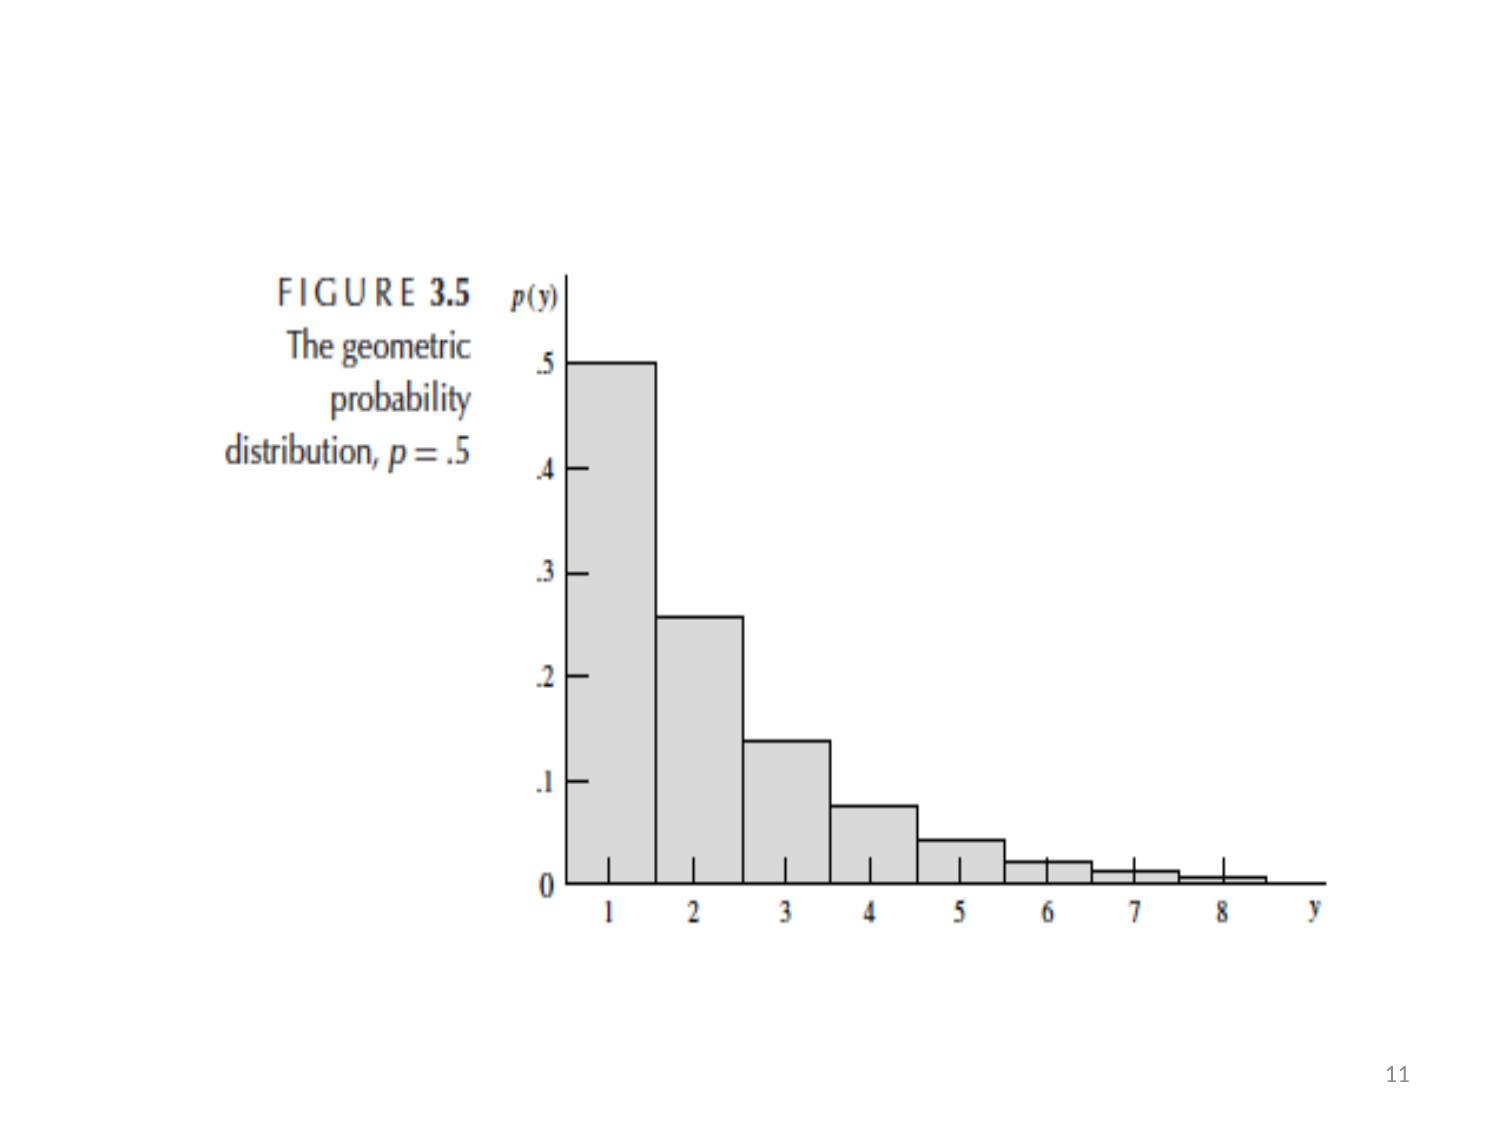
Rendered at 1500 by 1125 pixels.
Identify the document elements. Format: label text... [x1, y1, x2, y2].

picture [210, 251, 1367, 942]
slide_number 10 [1074, 1042, 1425, 1103]
